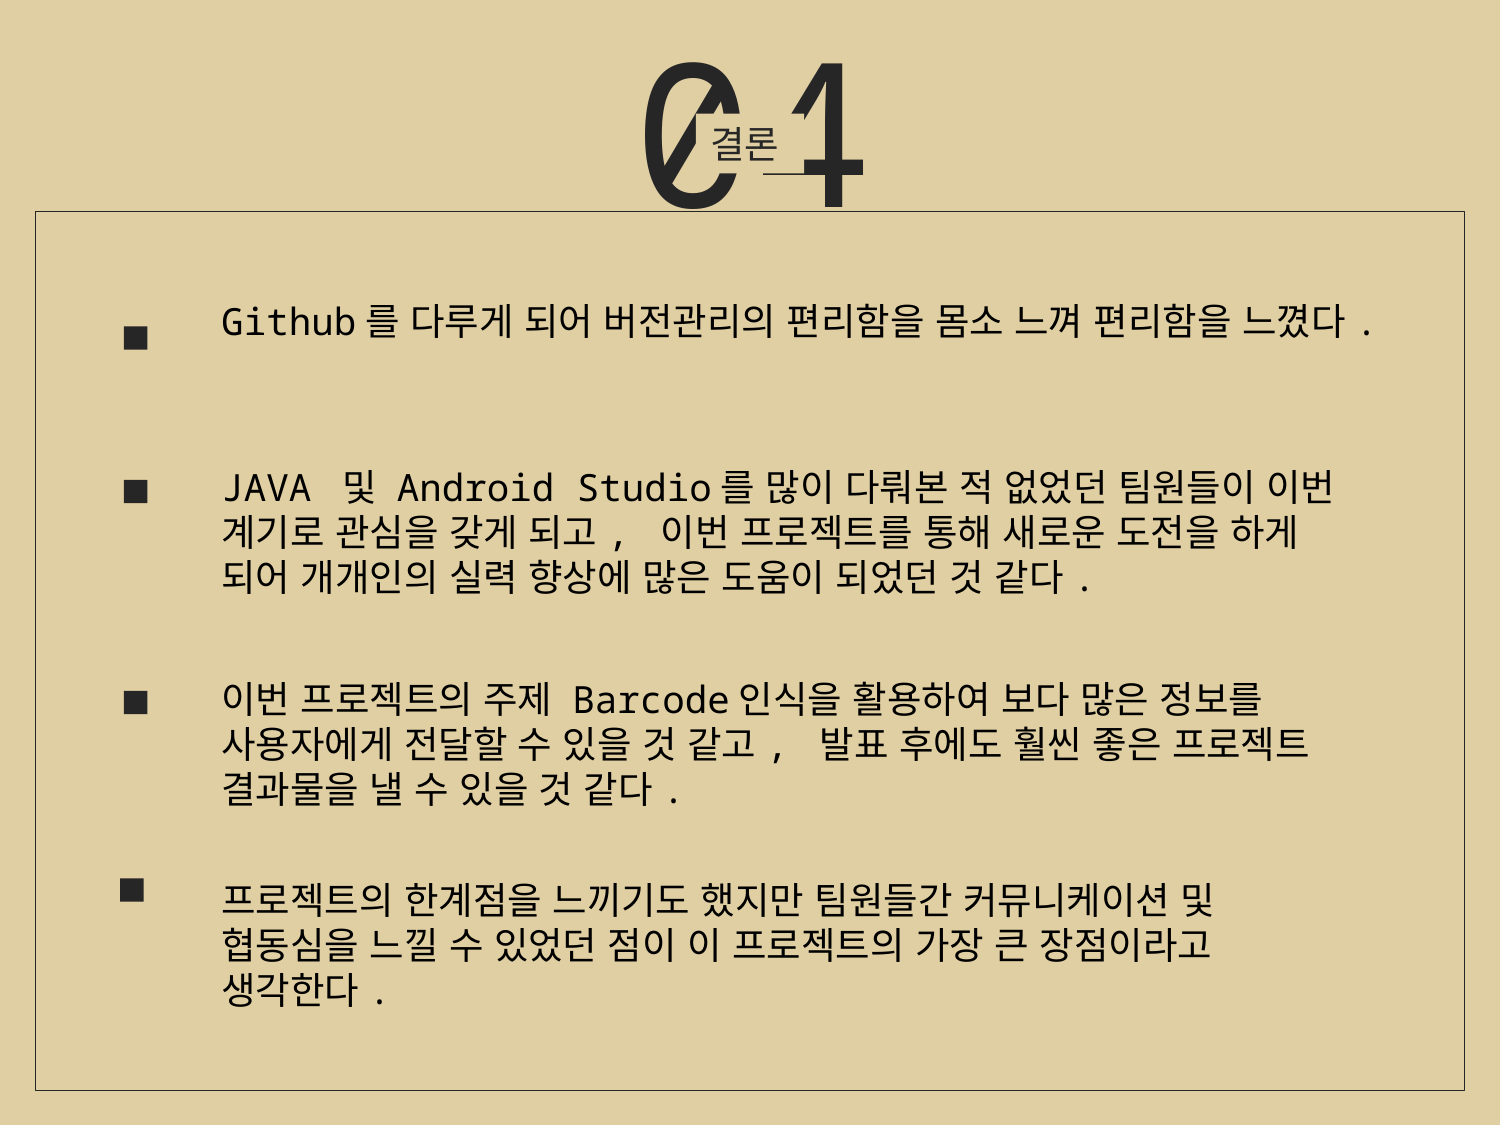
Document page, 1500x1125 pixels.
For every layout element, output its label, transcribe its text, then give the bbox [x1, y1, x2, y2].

text_box 프로젝트의 한계점을 느끼기도 했지만 팀원들간 커뮤니케이션 및 협동심을 느낄 수 있었던 점이 이 프로젝트의 가장 큰 장점이라고 생각한다. [206, 869, 1329, 1020]
text_box [122, 689, 149, 716]
text_box [122, 478, 149, 505]
text_box [33, 209, 1467, 1092]
text_box 결론 [695, 113, 805, 174]
text_box [122, 324, 149, 352]
text_box [118, 876, 146, 904]
text_box JAVA 및 Android Studio를 많이 다뤄본 적 없었던 팀원들이 이번 계기로 관심을 갖게 되고, 이번 프로젝트를 통해 새로운 도전을 하게 되어 개개인의 실력 향상에 많은 도움이 되었던 것 같다. [206, 456, 1388, 606]
text_box Github를 다루게 되어 버전관리의 편리함을 몸소 느껴 편리함을 느꼈다. [206, 290, 1412, 351]
text_box 04 [618, 0, 889, 209]
text_box 이번 프로젝트의 주제 Barcode인식을 활용하여 보다 많은 정보를 사용자에게 전달할 수 있을 것 같고, 발표 후에도 훨씬 좋은 프로젝트 결과물을 낼 수 있을 것 같다. [206, 668, 1365, 819]
